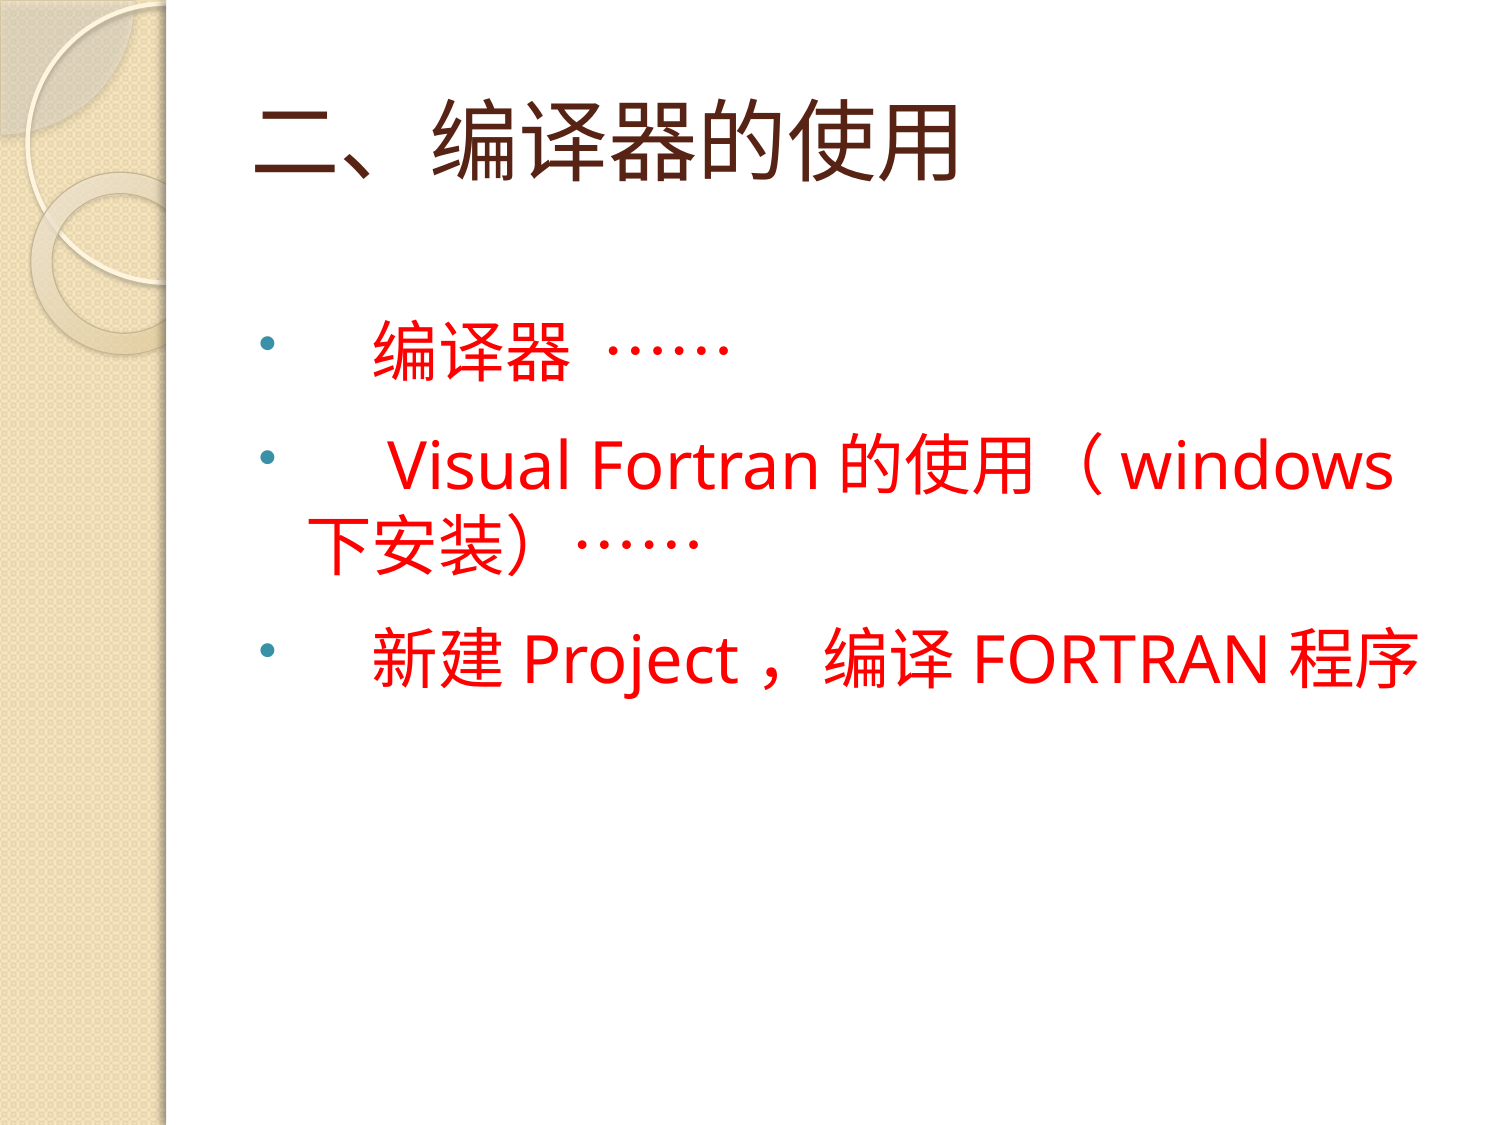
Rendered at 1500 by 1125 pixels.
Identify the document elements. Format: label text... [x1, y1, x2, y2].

title 二、编译器的使用 [235, 45, 1466, 233]
list 编译器 …… Visual Fortran的使用（windows 下安装）…… 新建Project，编译FORTRAN程序 [230, 302, 1461, 1091]
